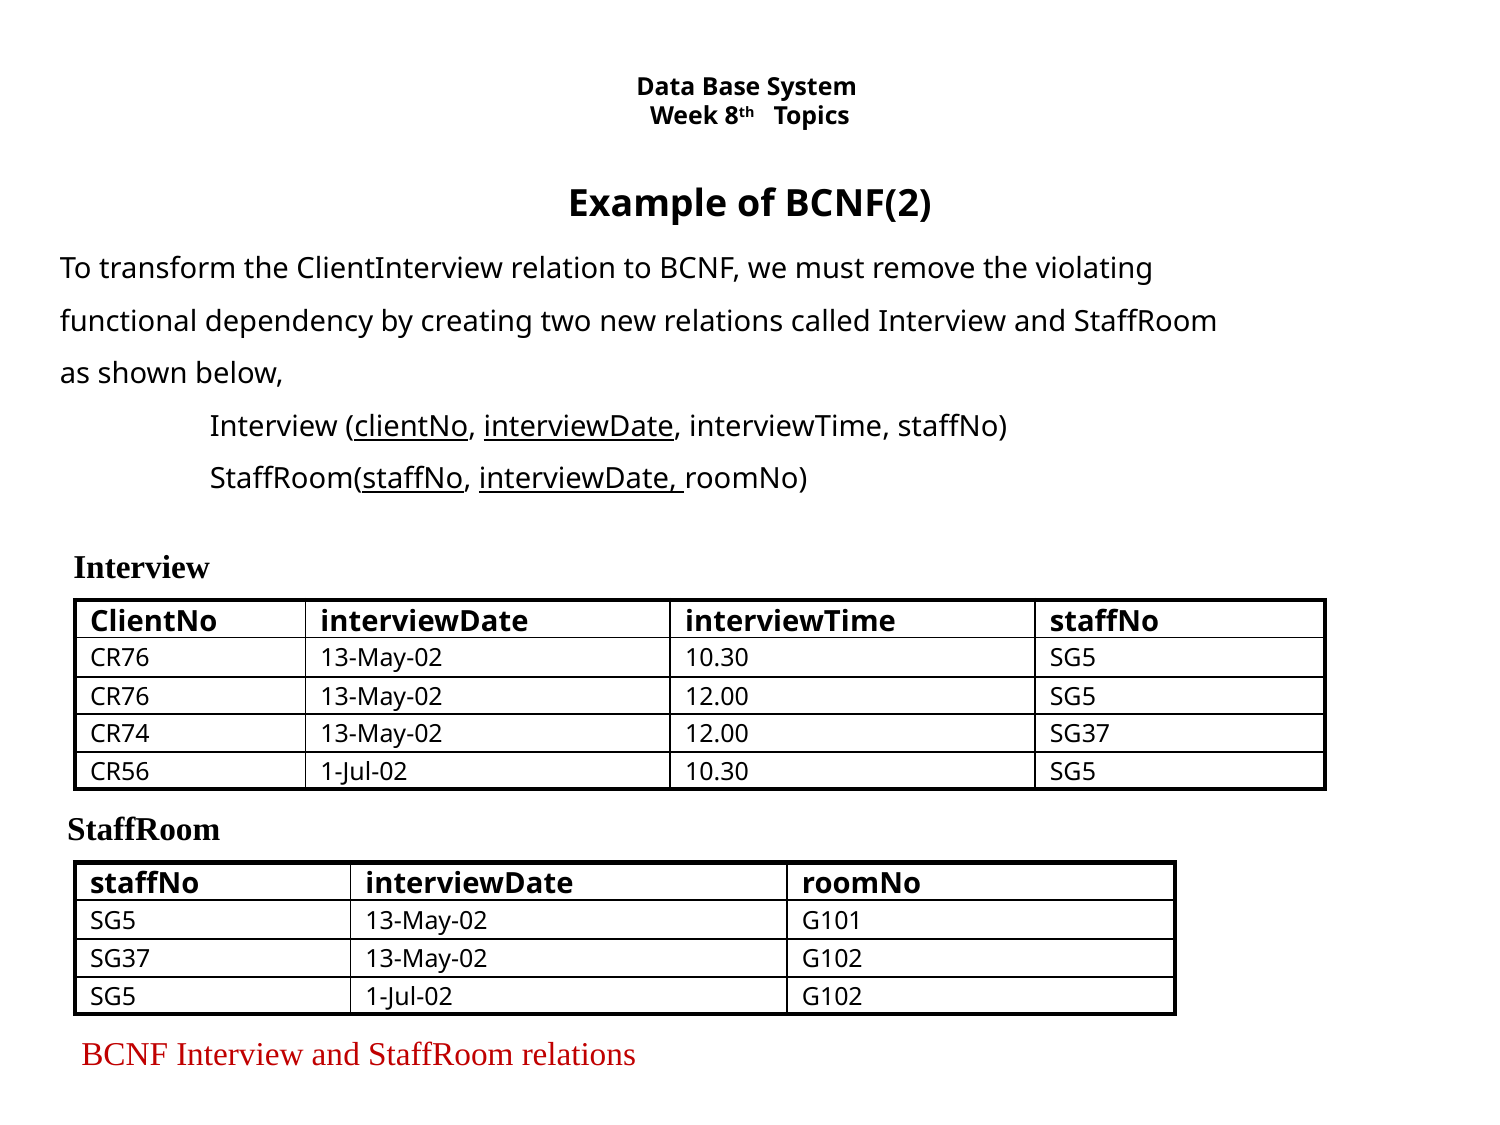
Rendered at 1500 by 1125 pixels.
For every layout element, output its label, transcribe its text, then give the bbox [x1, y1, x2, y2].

text_box BCNF Interview and StaffRoom relations [66, 1024, 653, 1080]
table_cell CR76 [77, 638, 305, 676]
table_header interviewTime [671, 602, 1034, 637]
table_header ClientNo [77, 602, 305, 637]
table_cell CR74 [77, 715, 305, 751]
table_cell G102 [788, 978, 1173, 1012]
table_cell SG5 [77, 978, 350, 1012]
table_cell 13-May-02 [306, 678, 669, 713]
table_cell SG5 [1036, 638, 1323, 676]
table_cell CR56 [77, 753, 305, 787]
text_box To transform the ClientInterview relation to BCNF, we must remove the violating functional dependency by creating two new relations called Interview and StaffRoom as shown below, Interview (clientNo, interviewDate, interviewTime, staffNo) StaffRoom(staffNo, interviewDate, roomNo) [45, 224, 1250, 502]
table_cell 13-May-02 [306, 638, 669, 676]
table_header staffNo [1036, 602, 1323, 637]
table_header roomNo [788, 865, 1173, 899]
table_cell G101 [788, 901, 1173, 938]
text_box StaffRoom [50, 799, 238, 855]
table_cell 13-May-02 [351, 901, 786, 938]
table_cell 10.30 [671, 753, 1034, 787]
table_cell SG37 [1036, 715, 1323, 751]
table_cell SG5 [1036, 678, 1323, 713]
table_cell 10.30 [671, 638, 1034, 676]
table_header staffNo [77, 865, 350, 899]
table_header interviewDate [351, 865, 786, 899]
table_cell 12.00 [671, 678, 1034, 713]
table_cell CR76 [77, 678, 305, 713]
table_cell SG5 [77, 901, 350, 938]
table_cell 13-May-02 [306, 715, 669, 751]
table_cell 1-Jul-02 [306, 753, 669, 787]
text_box Interview [58, 537, 225, 593]
table_cell 13-May-02 [351, 940, 786, 976]
title Example of BCNF(2) [112, 165, 1388, 238]
table_cell SG37 [77, 940, 350, 976]
text_box Data Base System Week 8th Topics [112, 62, 1388, 138]
table_cell SG5 [1036, 753, 1323, 787]
table_header interviewDate [306, 602, 669, 637]
table_cell G102 [788, 940, 1173, 976]
table_cell 12.00 [671, 715, 1034, 751]
table_cell 1-Jul-02 [351, 978, 786, 1012]
